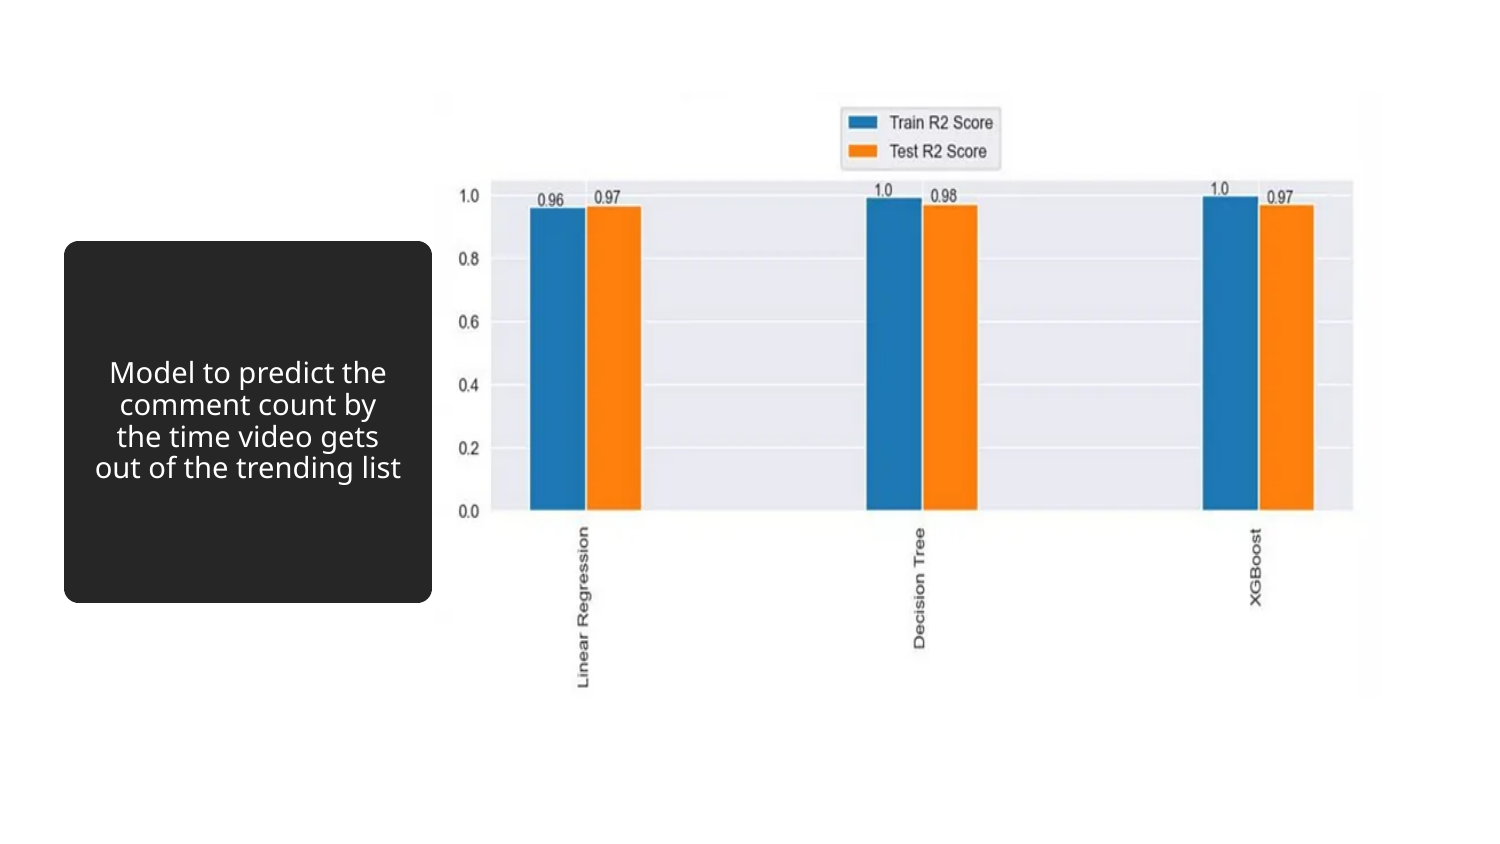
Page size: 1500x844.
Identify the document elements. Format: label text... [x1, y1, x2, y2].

title Model to predict the comment count by the time video gets out of the trending list [78, 255, 418, 589]
picture [434, 92, 1382, 698]
